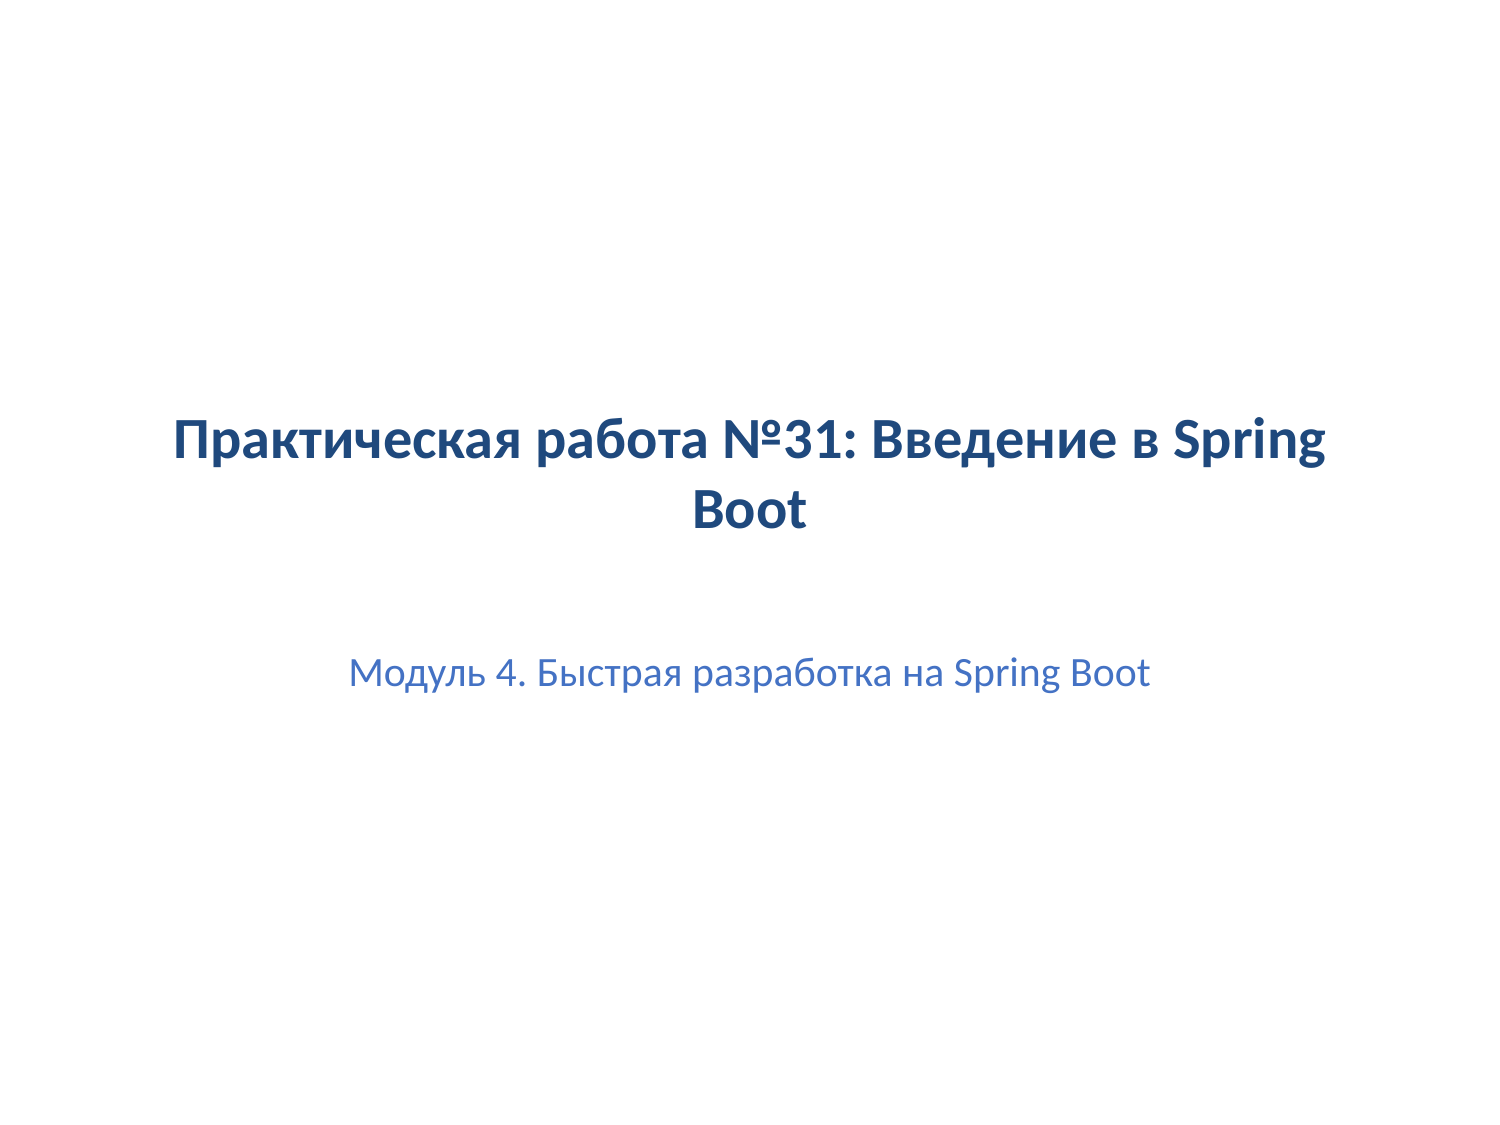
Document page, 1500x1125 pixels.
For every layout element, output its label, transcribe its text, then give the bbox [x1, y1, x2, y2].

title Практическая работа №31: Введение в Spring Boot [112, 349, 1388, 591]
subtitle Модуль 4. Быстрая разработка на Spring Boot [225, 637, 1275, 925]
